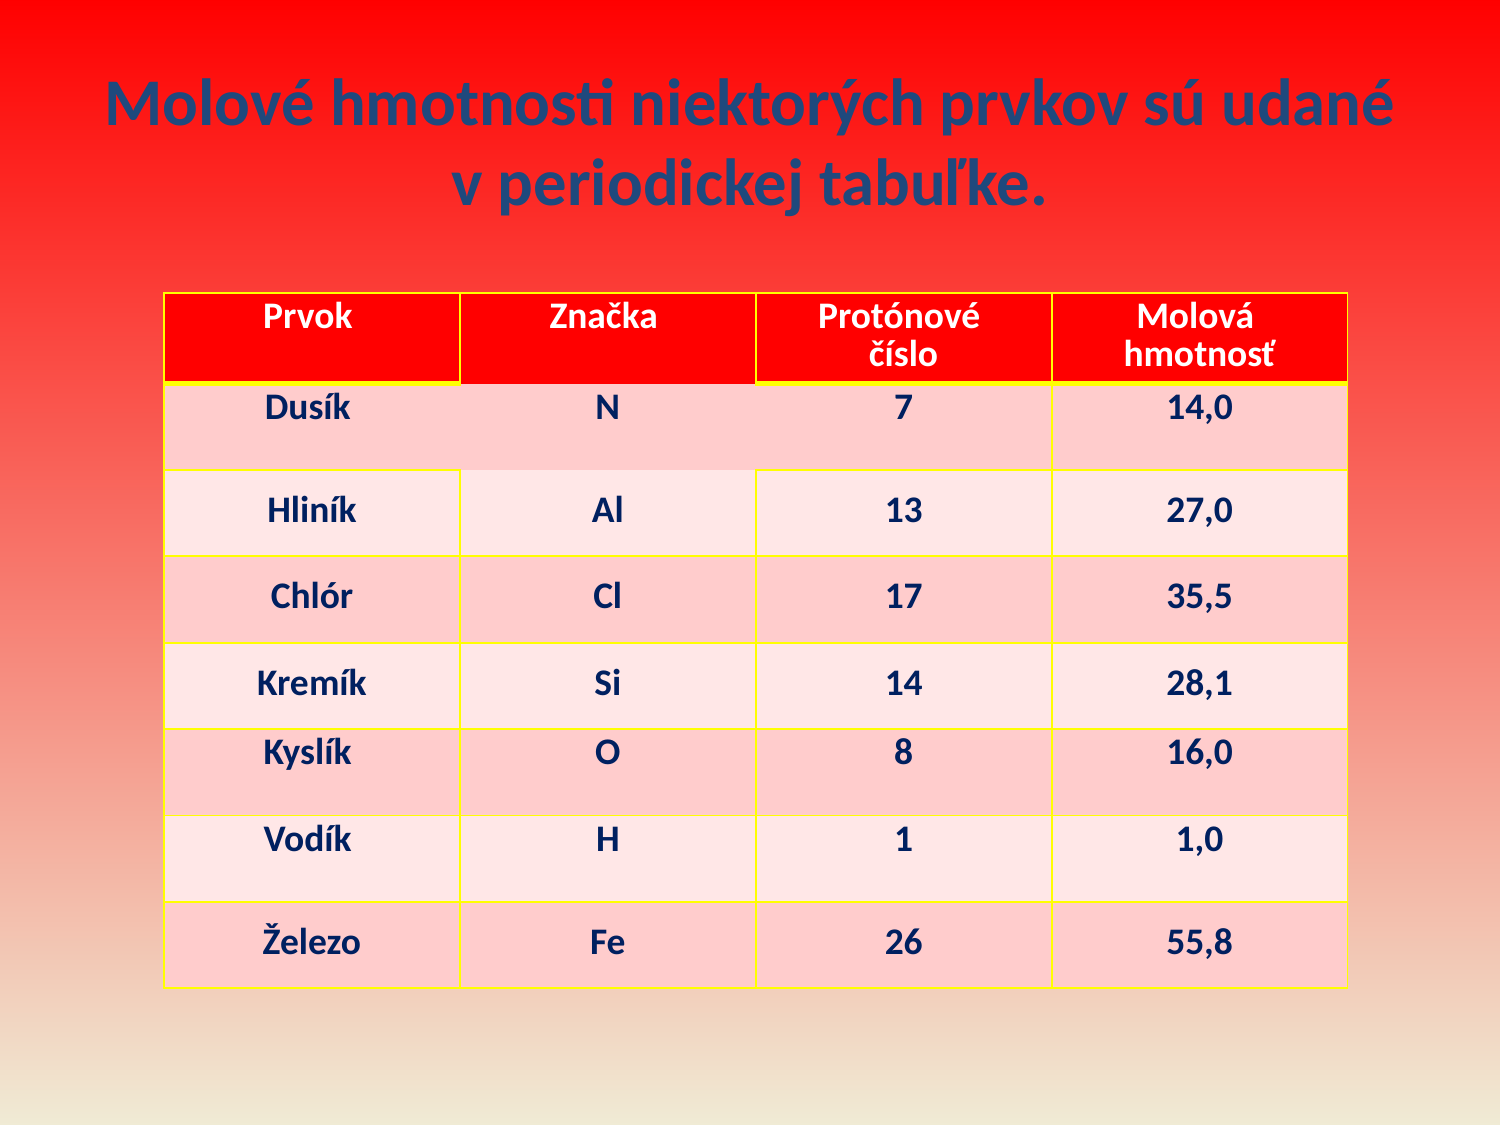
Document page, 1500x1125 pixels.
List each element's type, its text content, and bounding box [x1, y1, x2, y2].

table_cell 14 [757, 644, 1051, 728]
table_cell Kremík [165, 644, 459, 728]
table_cell Chlór [165, 557, 459, 642]
table_cell Kyslík [165, 730, 459, 815]
table_cell Al [461, 470, 755, 555]
table_cell 26 [757, 903, 1051, 987]
table_cell 7 [756, 386, 1051, 469]
table_cell 16,0 [1053, 730, 1347, 815]
table_cell Si [461, 644, 755, 728]
table_cell O [461, 730, 755, 815]
table_cell Fe [461, 903, 755, 987]
table_cell N [460, 384, 756, 470]
table_cell Hliník [165, 471, 459, 555]
table_cell 17 [757, 557, 1051, 642]
table_header Prvok [165, 294, 459, 381]
table_cell 13 [757, 471, 1051, 555]
table_cell Železo [165, 903, 459, 987]
table_cell 1,0 [1053, 816, 1347, 901]
table_header Značka [461, 294, 755, 384]
table_cell 14,0 [1053, 386, 1347, 469]
table_cell Dusík [165, 386, 460, 469]
table_cell 55,8 [1053, 903, 1347, 987]
table_cell H [461, 816, 755, 901]
table_cell Cl [461, 557, 755, 642]
title Molové hmotnosti niektorých prvkov sú udané v periodickej tabuľke. [75, 45, 1425, 233]
table_cell Vodík [165, 816, 459, 901]
table_header Molová hmotnosť [1053, 294, 1347, 381]
table_cell 35,5 [1053, 557, 1347, 642]
table_cell 28,1 [1053, 644, 1347, 728]
table_cell 1 [757, 816, 1051, 901]
table_header Protónové číslo [757, 294, 1051, 381]
table_cell 8 [757, 730, 1051, 815]
table_cell 27,0 [1053, 471, 1347, 555]
